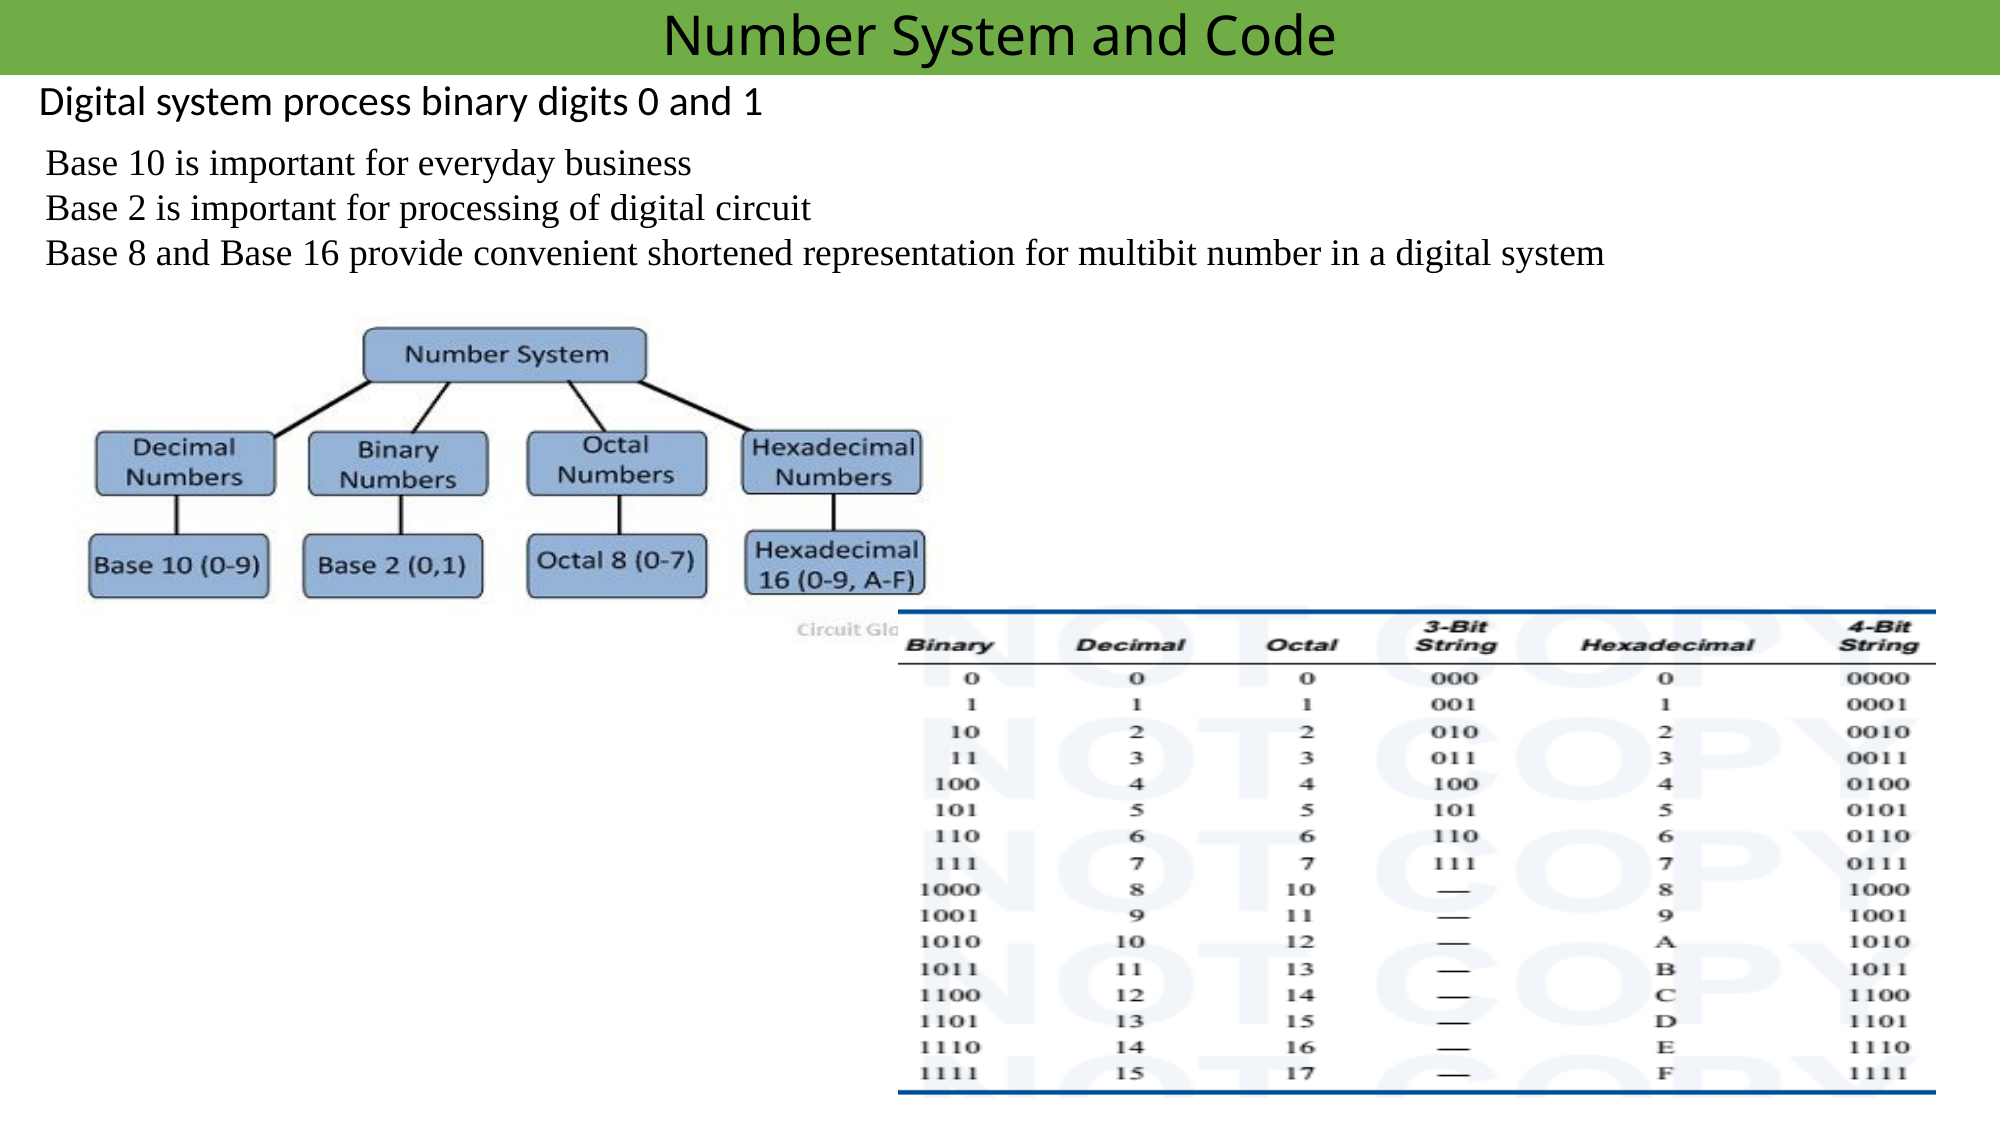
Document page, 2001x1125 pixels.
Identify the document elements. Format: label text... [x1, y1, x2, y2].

text_box Base 10 is important for everyday business Base 2 is important for processing of digital circuit Base 8 and Base 16 provide convenient shortened representation for multibit number in a digital system [30, 130, 1755, 281]
list Digital system process binary digits 0 and 1 [23, 72, 1748, 1098]
picture [75, 316, 1936, 1098]
title Number System and Code [0, 0, 2000, 75]
